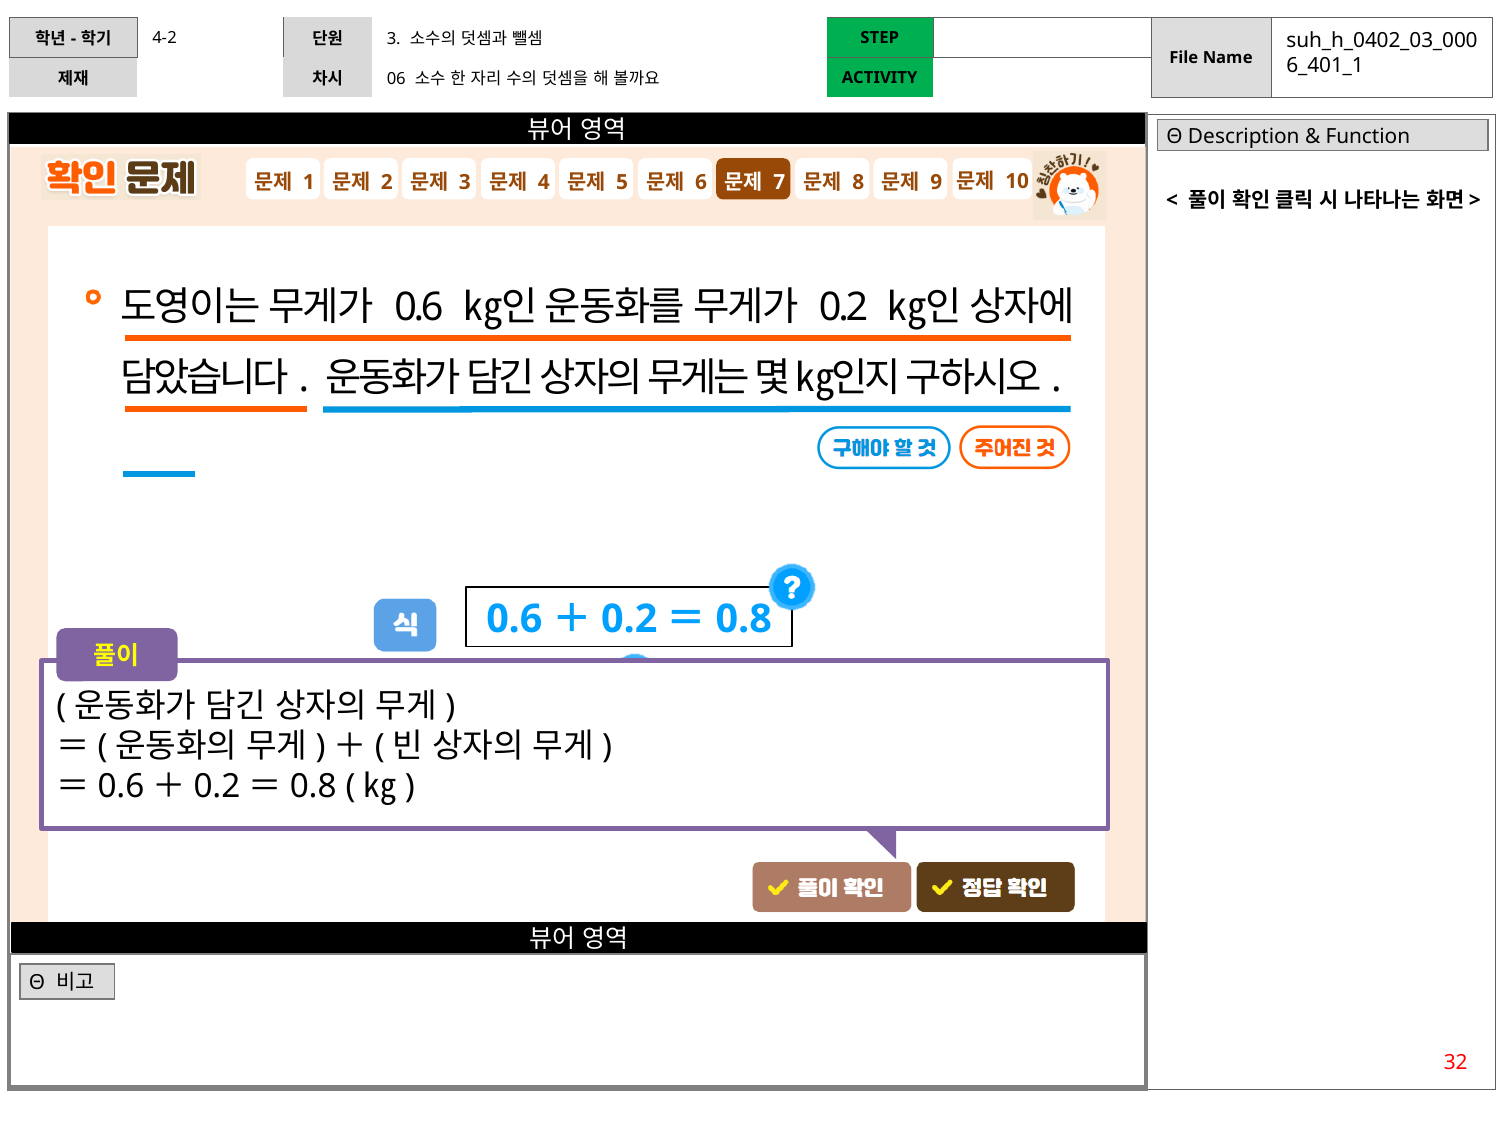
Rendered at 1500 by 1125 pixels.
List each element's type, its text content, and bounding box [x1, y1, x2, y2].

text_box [465, 558, 822, 626]
picture [749, 860, 912, 914]
picture [41, 154, 201, 200]
picture [373, 593, 440, 627]
text_box 도영이는 무게가 0.6 ㎏인 운동화를 무게가 0.2 ㎏인 상자에 담았습니다. 운동화가 담긴 상자의 무게는 몇 ㎏인지 구하시오. [105, 249, 1087, 407]
text_box < 풀이 확인 클릭 시 나타나는 화면> [1151, 179, 1500, 244]
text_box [239, 147, 1052, 200]
picture [957, 423, 1071, 472]
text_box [40, 627, 1109, 860]
picture [915, 860, 1078, 913]
picture [814, 423, 953, 471]
table_header Θ Description & Function [1158, 120, 1487, 150]
picture [1033, 151, 1107, 220]
picture [82, 285, 103, 307]
text_box suh_h_0402_03_0006_401_1 [1271, 18, 1500, 84]
